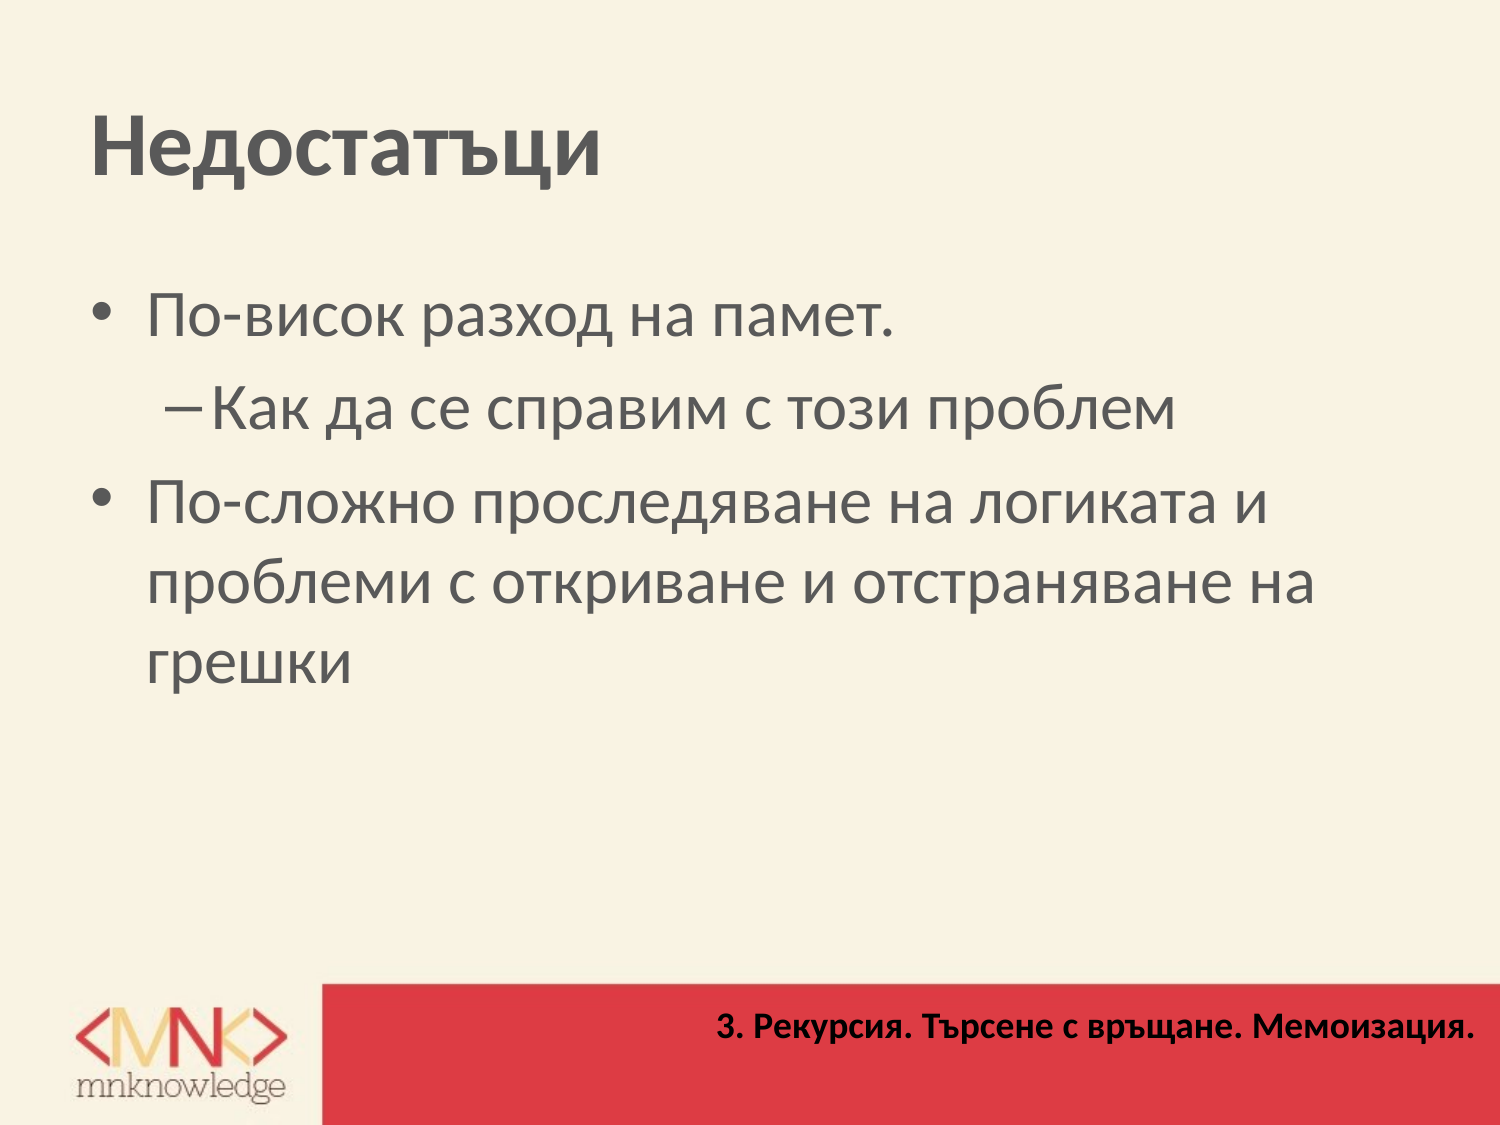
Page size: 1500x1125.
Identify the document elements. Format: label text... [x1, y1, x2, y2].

list По-висок разход на памет. Как да се справим с този проблем По-сложно проследяване на логиката и проблеми с откриване и отстраняване на грешки [75, 262, 1425, 972]
picture [0, 0, 1500, 1125]
title Недостатъци [75, 45, 1425, 233]
